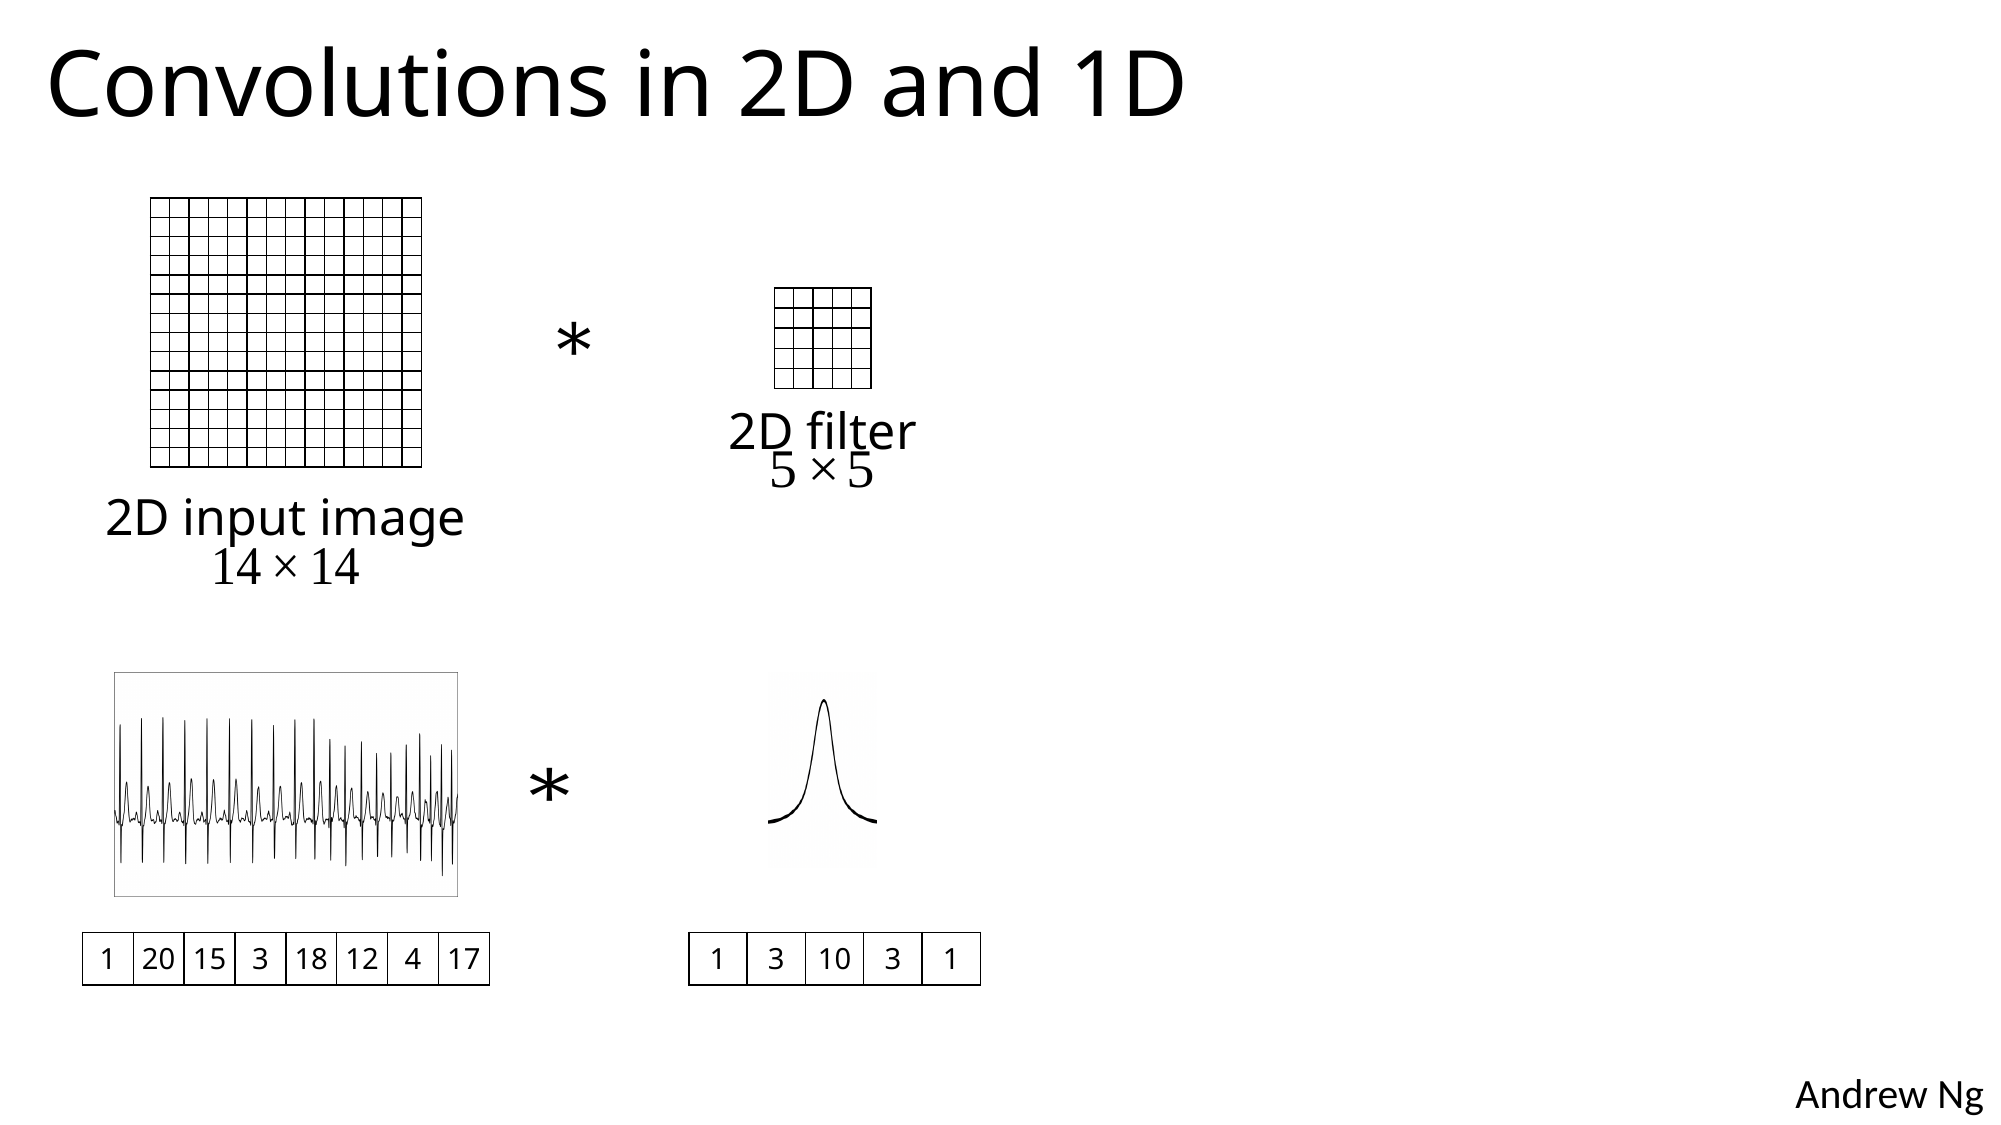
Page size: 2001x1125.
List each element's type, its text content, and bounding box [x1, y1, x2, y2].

table_cell [852, 329, 870, 348]
table_cell [345, 295, 363, 313]
table_cell [190, 448, 208, 466]
table_cell [267, 218, 285, 236]
table_cell [267, 352, 285, 370]
table_header [248, 199, 266, 217]
table_cell [190, 256, 208, 274]
table_header 1 [923, 933, 980, 984]
table_cell [364, 391, 382, 409]
table_cell [364, 429, 382, 447]
table_cell [383, 314, 401, 332]
table_cell [190, 314, 208, 332]
table_cell [852, 349, 870, 368]
table_cell [267, 448, 285, 466]
table_cell [170, 256, 188, 274]
table_cell [403, 410, 421, 428]
table_cell [151, 448, 169, 466]
table_cell [325, 276, 343, 293]
table_cell [794, 309, 812, 327]
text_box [114, 672, 877, 897]
table_cell [345, 372, 363, 389]
table_cell [228, 429, 246, 447]
table_cell [190, 391, 208, 409]
table_cell [306, 372, 324, 389]
table_cell [325, 256, 343, 274]
table_header [403, 199, 421, 217]
table_cell [325, 352, 343, 370]
table_cell [190, 410, 208, 428]
table_cell [170, 410, 188, 428]
table_cell [286, 276, 304, 293]
table_cell [814, 329, 832, 348]
table_cell [383, 237, 401, 255]
table_cell [286, 237, 304, 255]
table_cell [306, 391, 324, 409]
table_cell [775, 369, 793, 388]
table_cell [306, 314, 324, 332]
table_cell [364, 372, 382, 389]
table_cell [383, 429, 401, 447]
table_cell [325, 333, 343, 351]
table_header [190, 199, 208, 217]
table_cell [852, 369, 870, 388]
table_header [833, 289, 851, 307]
table_cell [364, 237, 382, 255]
table_cell [306, 410, 324, 428]
table_cell [325, 295, 343, 313]
table_header [364, 199, 382, 217]
table_cell [248, 276, 266, 293]
table_cell [775, 329, 793, 348]
table_cell [383, 372, 401, 389]
table_header [775, 289, 793, 307]
table_cell [345, 256, 363, 274]
table_header [345, 199, 363, 217]
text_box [89, 478, 483, 598]
title Convolutions in 2D and 1D [30, 29, 2000, 248]
table_cell [228, 333, 246, 351]
table_cell [228, 237, 246, 255]
table_header 15 [185, 933, 234, 984]
table_cell [345, 410, 363, 428]
table_cell [248, 333, 266, 351]
table_cell [306, 256, 324, 274]
table_cell [209, 429, 227, 447]
table_cell [228, 448, 246, 466]
table_cell [286, 372, 304, 389]
table_cell [345, 352, 363, 370]
table_cell [364, 276, 382, 293]
table_cell [403, 352, 421, 370]
table_cell [248, 372, 266, 389]
table_cell [209, 352, 227, 370]
table_cell [403, 218, 421, 236]
table_cell [267, 429, 285, 447]
table_cell [190, 295, 208, 313]
table_cell [364, 256, 382, 274]
table_cell [325, 391, 343, 409]
table_header [306, 199, 324, 217]
table_cell [190, 218, 208, 236]
table_cell [209, 410, 227, 428]
table_cell [383, 256, 401, 274]
table_header 17 [439, 933, 489, 984]
table_cell [209, 237, 227, 255]
table_header [814, 289, 832, 307]
table_cell [267, 333, 285, 351]
table_cell [170, 372, 188, 389]
table_cell [267, 314, 285, 332]
table_cell [248, 410, 266, 428]
table_header 10 [806, 933, 863, 984]
table_cell [403, 276, 421, 293]
table_cell [190, 237, 208, 255]
table_cell [248, 295, 266, 313]
table_cell [325, 314, 343, 332]
table_cell [267, 237, 285, 255]
table_cell [248, 237, 266, 255]
table_cell [286, 429, 304, 447]
table_cell [267, 276, 285, 293]
table_cell [151, 429, 169, 447]
table_cell [228, 256, 246, 274]
table_header [267, 199, 285, 217]
table_cell [383, 391, 401, 409]
table_header [209, 199, 227, 217]
table_cell [170, 237, 188, 255]
table_cell [833, 309, 851, 327]
table_cell [151, 352, 169, 370]
table_cell [209, 276, 227, 293]
table_cell [286, 448, 304, 466]
table_cell [325, 218, 343, 236]
table_cell [267, 256, 285, 274]
table_cell [833, 349, 851, 368]
table_cell [286, 256, 304, 274]
table_cell [286, 314, 304, 332]
table_cell [325, 237, 343, 255]
table_cell [345, 237, 363, 255]
table_cell [403, 448, 421, 466]
table_cell [306, 237, 324, 255]
table_cell [286, 391, 304, 409]
table_cell [170, 429, 188, 447]
table_header [794, 289, 812, 307]
table_header 4 [388, 933, 438, 984]
table_cell [403, 333, 421, 351]
table_header 12 [337, 933, 387, 984]
table_cell [833, 329, 851, 348]
table_header [852, 289, 870, 307]
table_cell [190, 333, 208, 351]
table_cell [814, 349, 832, 368]
table_cell [209, 372, 227, 389]
table_cell [306, 276, 324, 293]
table_cell [286, 218, 304, 236]
table_cell [170, 391, 188, 409]
table_cell [325, 448, 343, 466]
table_cell [383, 352, 401, 370]
table_cell [228, 295, 246, 313]
table_cell [151, 276, 169, 293]
table_cell [248, 256, 266, 274]
table_cell [170, 352, 188, 370]
table_cell [248, 391, 266, 409]
table_header [325, 199, 343, 217]
table_cell [248, 314, 266, 332]
table_header 1 [690, 933, 746, 984]
table_header 3 [864, 933, 921, 984]
table_cell [403, 391, 421, 409]
table_cell [794, 369, 812, 388]
table_cell [306, 352, 324, 370]
table_header 1 [83, 933, 133, 984]
table_header [228, 199, 246, 217]
table_cell [325, 410, 343, 428]
table_cell [209, 448, 227, 466]
table_cell [267, 295, 285, 313]
table_header [170, 199, 188, 217]
table_cell [209, 314, 227, 332]
table_cell [403, 295, 421, 313]
table_cell [345, 314, 363, 332]
table_cell [403, 256, 421, 274]
table_cell [794, 349, 812, 368]
table_header 18 [287, 933, 336, 984]
table_cell [794, 329, 812, 348]
table_cell [267, 391, 285, 409]
table_cell [151, 295, 169, 313]
table_cell [306, 295, 324, 313]
table_cell [775, 309, 793, 327]
table_cell [383, 295, 401, 313]
table_cell [209, 391, 227, 409]
table_cell [383, 448, 401, 466]
table_cell [228, 218, 246, 236]
table_cell [190, 429, 208, 447]
table_cell [364, 352, 382, 370]
table_cell [209, 256, 227, 274]
table_cell [170, 448, 188, 466]
table_cell [151, 372, 169, 389]
table_cell [364, 410, 382, 428]
table_cell [170, 295, 188, 313]
table_cell [151, 218, 169, 236]
table_cell [190, 276, 208, 293]
table_cell [248, 218, 266, 236]
table_header [151, 199, 169, 217]
table_cell [852, 309, 870, 327]
table_cell [345, 391, 363, 409]
table_header [383, 199, 401, 217]
table_cell [345, 429, 363, 447]
table_cell [151, 237, 169, 255]
table_cell [209, 218, 227, 236]
table_cell [325, 372, 343, 389]
table_cell [170, 276, 188, 293]
table_cell [170, 218, 188, 236]
table_cell [228, 352, 246, 370]
table_cell [364, 333, 382, 351]
table_cell [364, 314, 382, 332]
table_cell [325, 429, 343, 447]
table_cell [286, 295, 304, 313]
table_cell [170, 333, 188, 351]
table_cell [286, 352, 304, 370]
table_cell [228, 391, 246, 409]
table_cell [209, 333, 227, 351]
table_cell [190, 372, 208, 389]
table_cell [814, 369, 832, 388]
table_cell [267, 372, 285, 389]
table_cell [306, 333, 324, 351]
table_header 20 [134, 933, 183, 984]
table_cell [345, 276, 363, 293]
table_cell [267, 410, 285, 428]
table_cell [151, 410, 169, 428]
table_cell [403, 237, 421, 255]
table_cell [383, 410, 401, 428]
table_cell [383, 218, 401, 236]
table_cell [151, 256, 169, 274]
table_cell [209, 295, 227, 313]
table_cell [345, 218, 363, 236]
table_cell [190, 352, 208, 370]
table_cell [151, 391, 169, 409]
table_cell [306, 448, 324, 466]
table_cell [345, 448, 363, 466]
table_cell [151, 333, 169, 351]
table_cell [248, 352, 266, 370]
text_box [709, 392, 937, 501]
table_cell [345, 333, 363, 351]
table_header 3 [236, 933, 285, 984]
table_header [286, 199, 304, 217]
table_cell [814, 309, 832, 327]
table_cell [228, 314, 246, 332]
table_cell [383, 333, 401, 351]
table_cell [286, 333, 304, 351]
table_cell [306, 218, 324, 236]
table_cell [228, 410, 246, 428]
table_cell [364, 295, 382, 313]
table_cell [286, 410, 304, 428]
table_cell [403, 314, 421, 332]
table_cell [833, 369, 851, 388]
table_cell [364, 218, 382, 236]
table_cell [170, 314, 188, 332]
table_cell [403, 372, 421, 389]
table_cell [364, 448, 382, 466]
table_cell [228, 276, 246, 293]
table_cell [228, 372, 246, 389]
table_cell [775, 349, 793, 368]
table_cell [248, 448, 266, 466]
table_cell [383, 276, 401, 293]
table_cell [403, 429, 421, 447]
table_header 3 [748, 933, 805, 984]
table_cell [151, 314, 169, 332]
table_cell [248, 429, 266, 447]
table_cell [306, 429, 324, 447]
